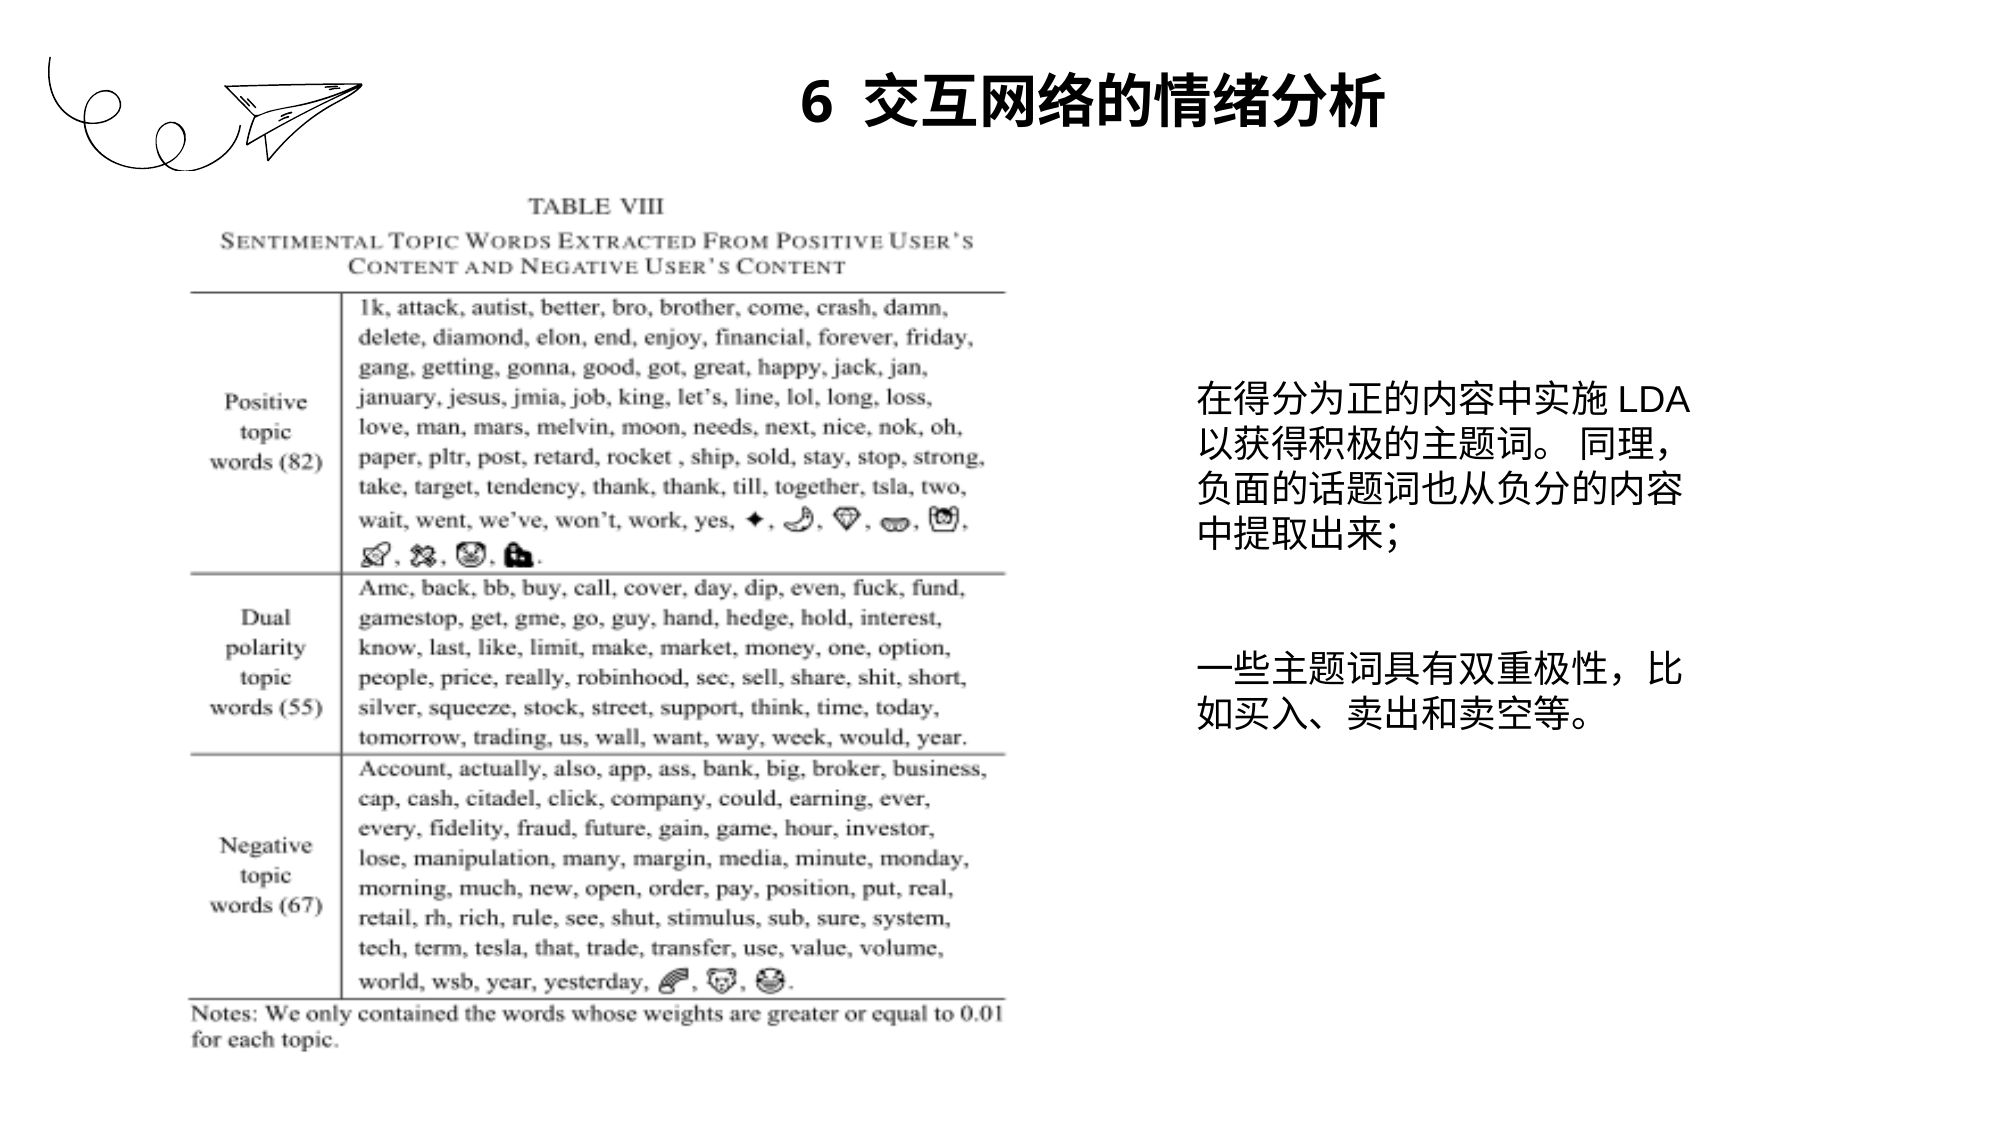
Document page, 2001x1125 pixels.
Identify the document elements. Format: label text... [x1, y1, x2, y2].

text_box 6 交互网络的情绪分析 [785, 56, 1402, 141]
picture [47, 56, 1080, 1065]
text_box 在得分为正的内容中实施LDA以获得积极的主题词。 同理，负面的话题词也从负分的内容中提取出来； 一些主题词具有双重极性，比如买入、卖出和卖空等。 [1181, 367, 1731, 742]
